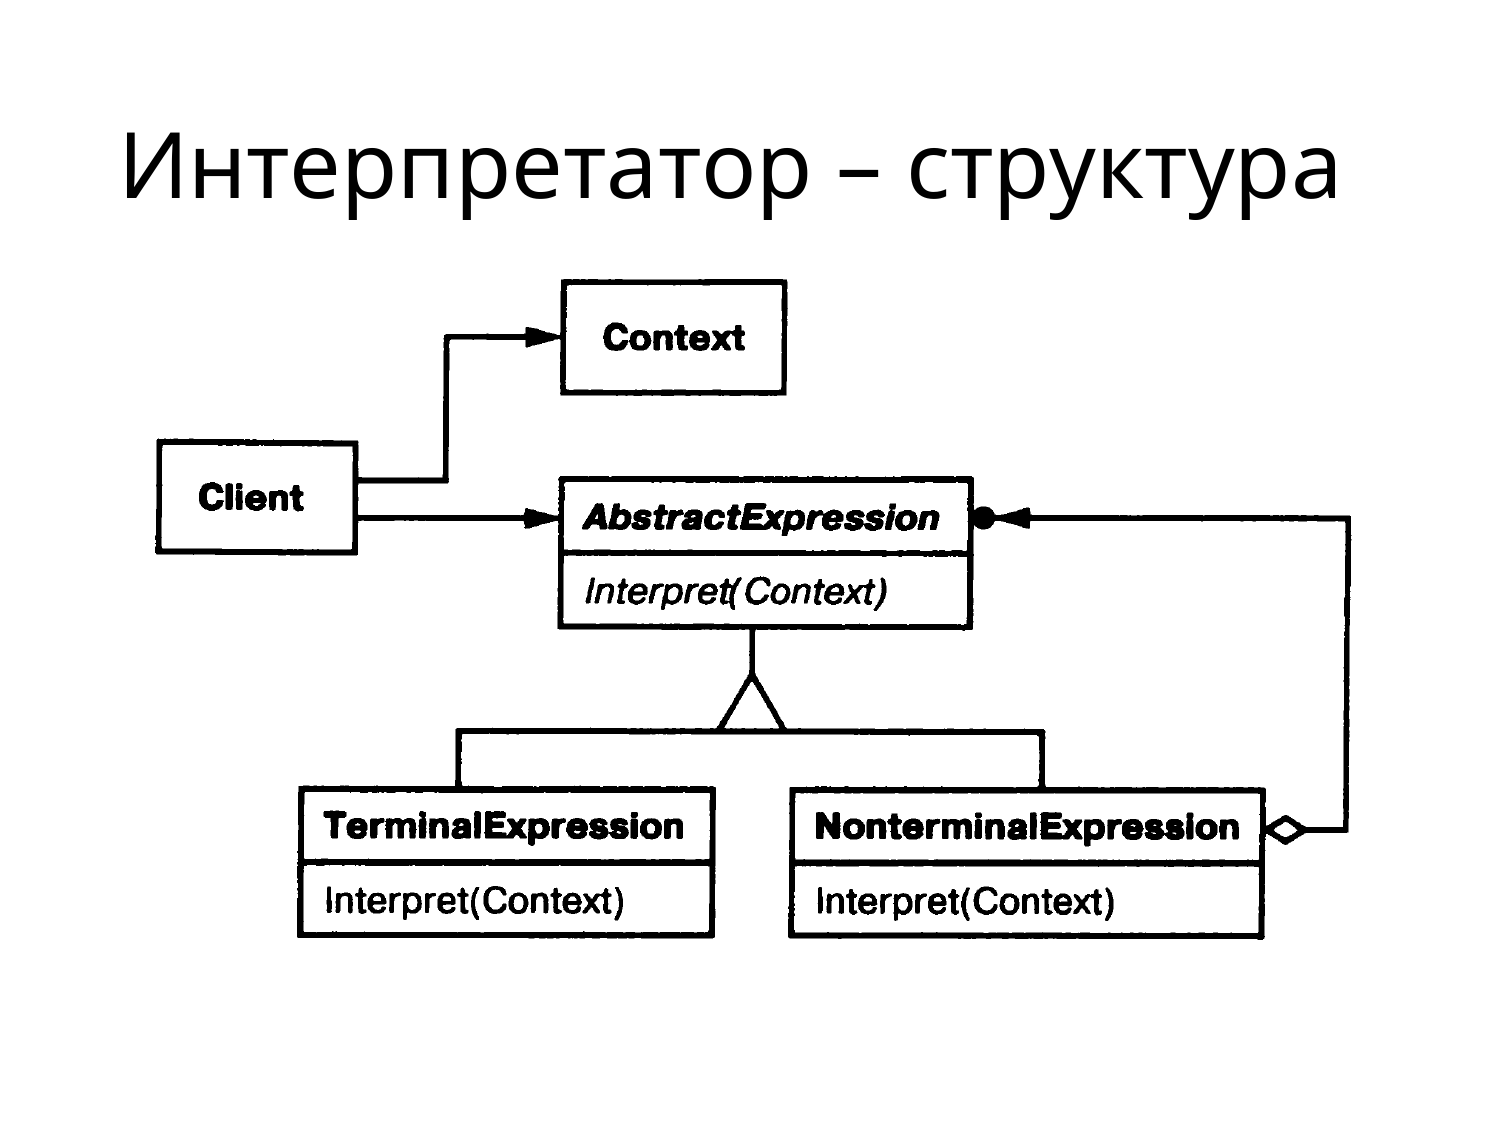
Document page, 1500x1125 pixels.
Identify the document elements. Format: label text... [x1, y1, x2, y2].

title Интерпретатор – структура [103, 59, 1397, 278]
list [107, 224, 1393, 988]
